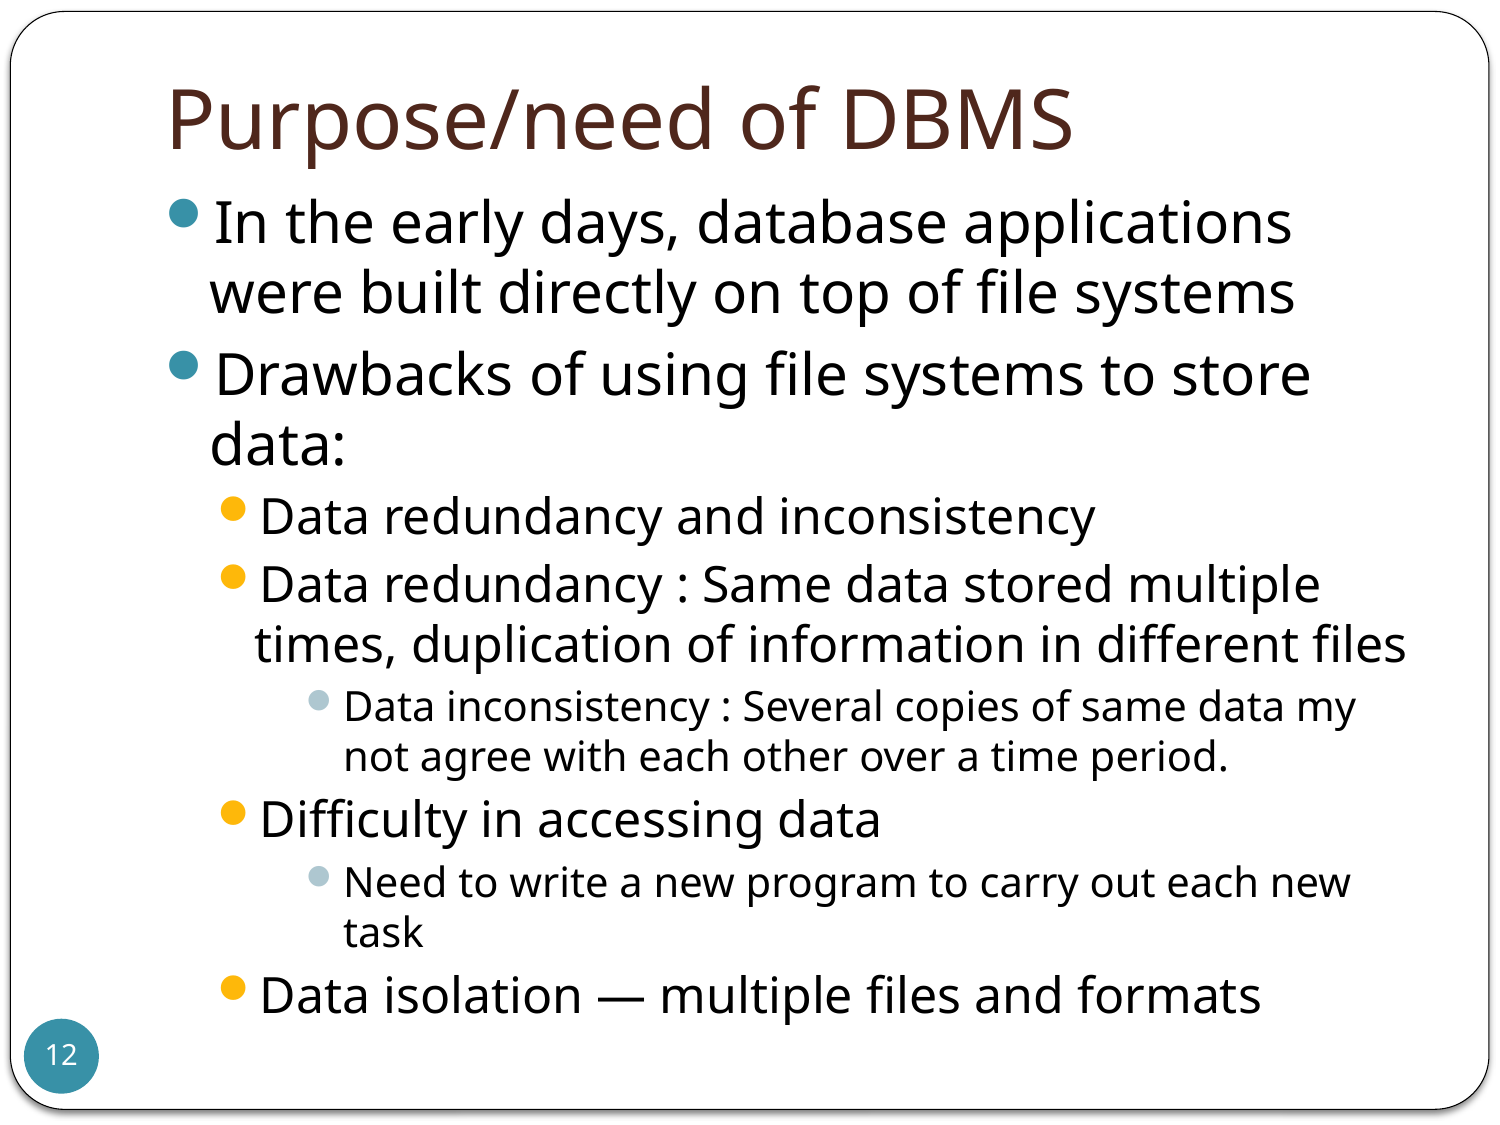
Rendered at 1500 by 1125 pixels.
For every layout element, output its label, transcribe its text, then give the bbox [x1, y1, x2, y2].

list In the early days, database applications were built directly on top of file systems Drawbacks of using file systems to store data: Data redundancy and inconsistency Data redundancy : Same data stored multiple times, duplication of information in different files Data inconsistency : Several copies of same data my not agree with each other over a time period. Difficulty in accessing data Need to write a new program to carry out each new task Data isolation — multiple files and formats [149, 177, 1426, 1010]
title Purpose/need of DBMS [149, 44, 1426, 177]
slide_number 12 [23, 1018, 99, 1094]
